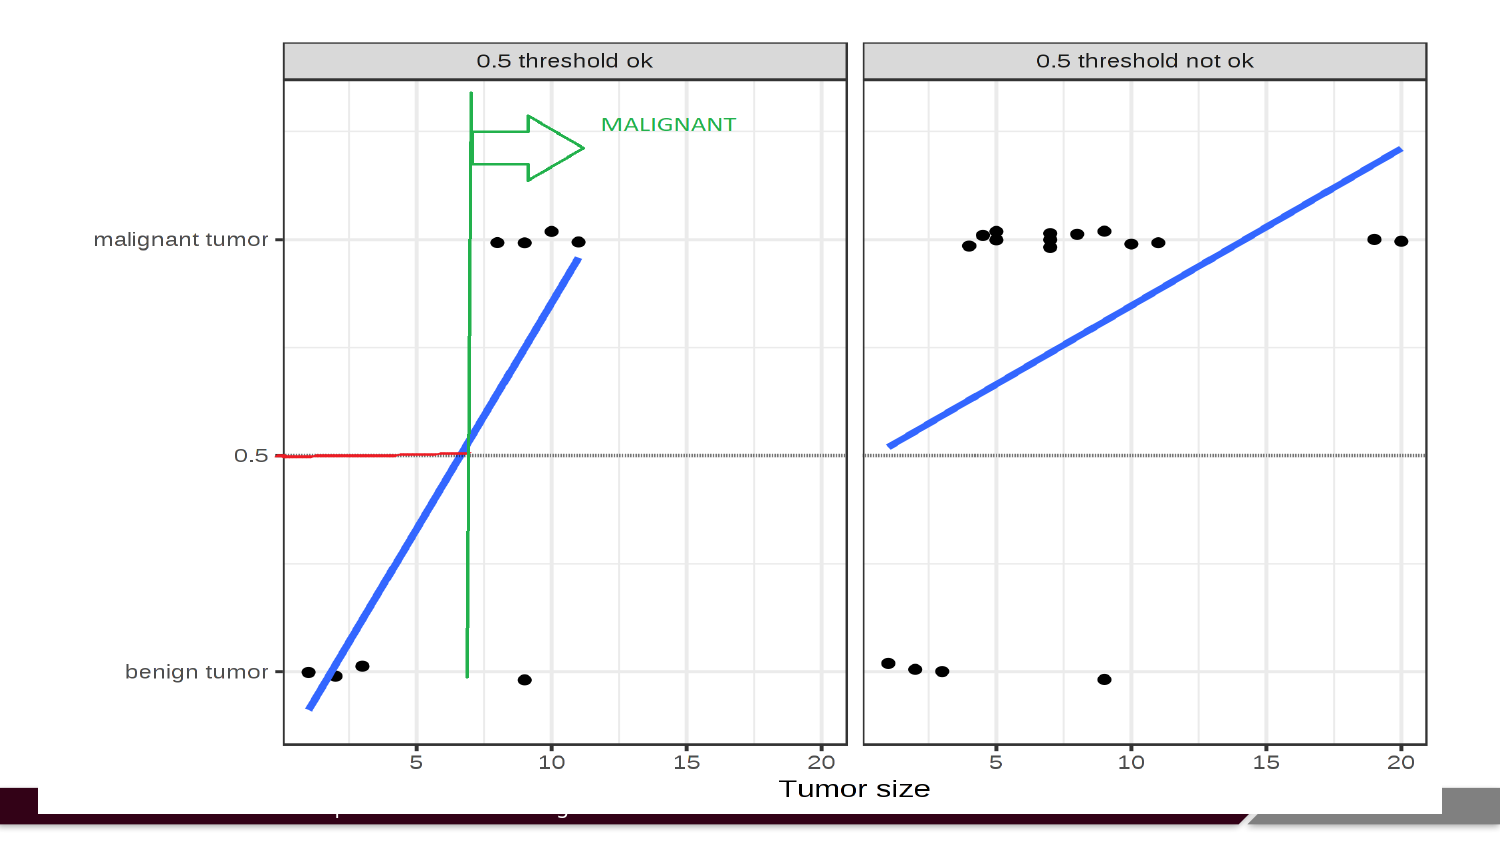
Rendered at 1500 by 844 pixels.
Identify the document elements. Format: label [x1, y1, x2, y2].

list [38, 30, 1442, 814]
